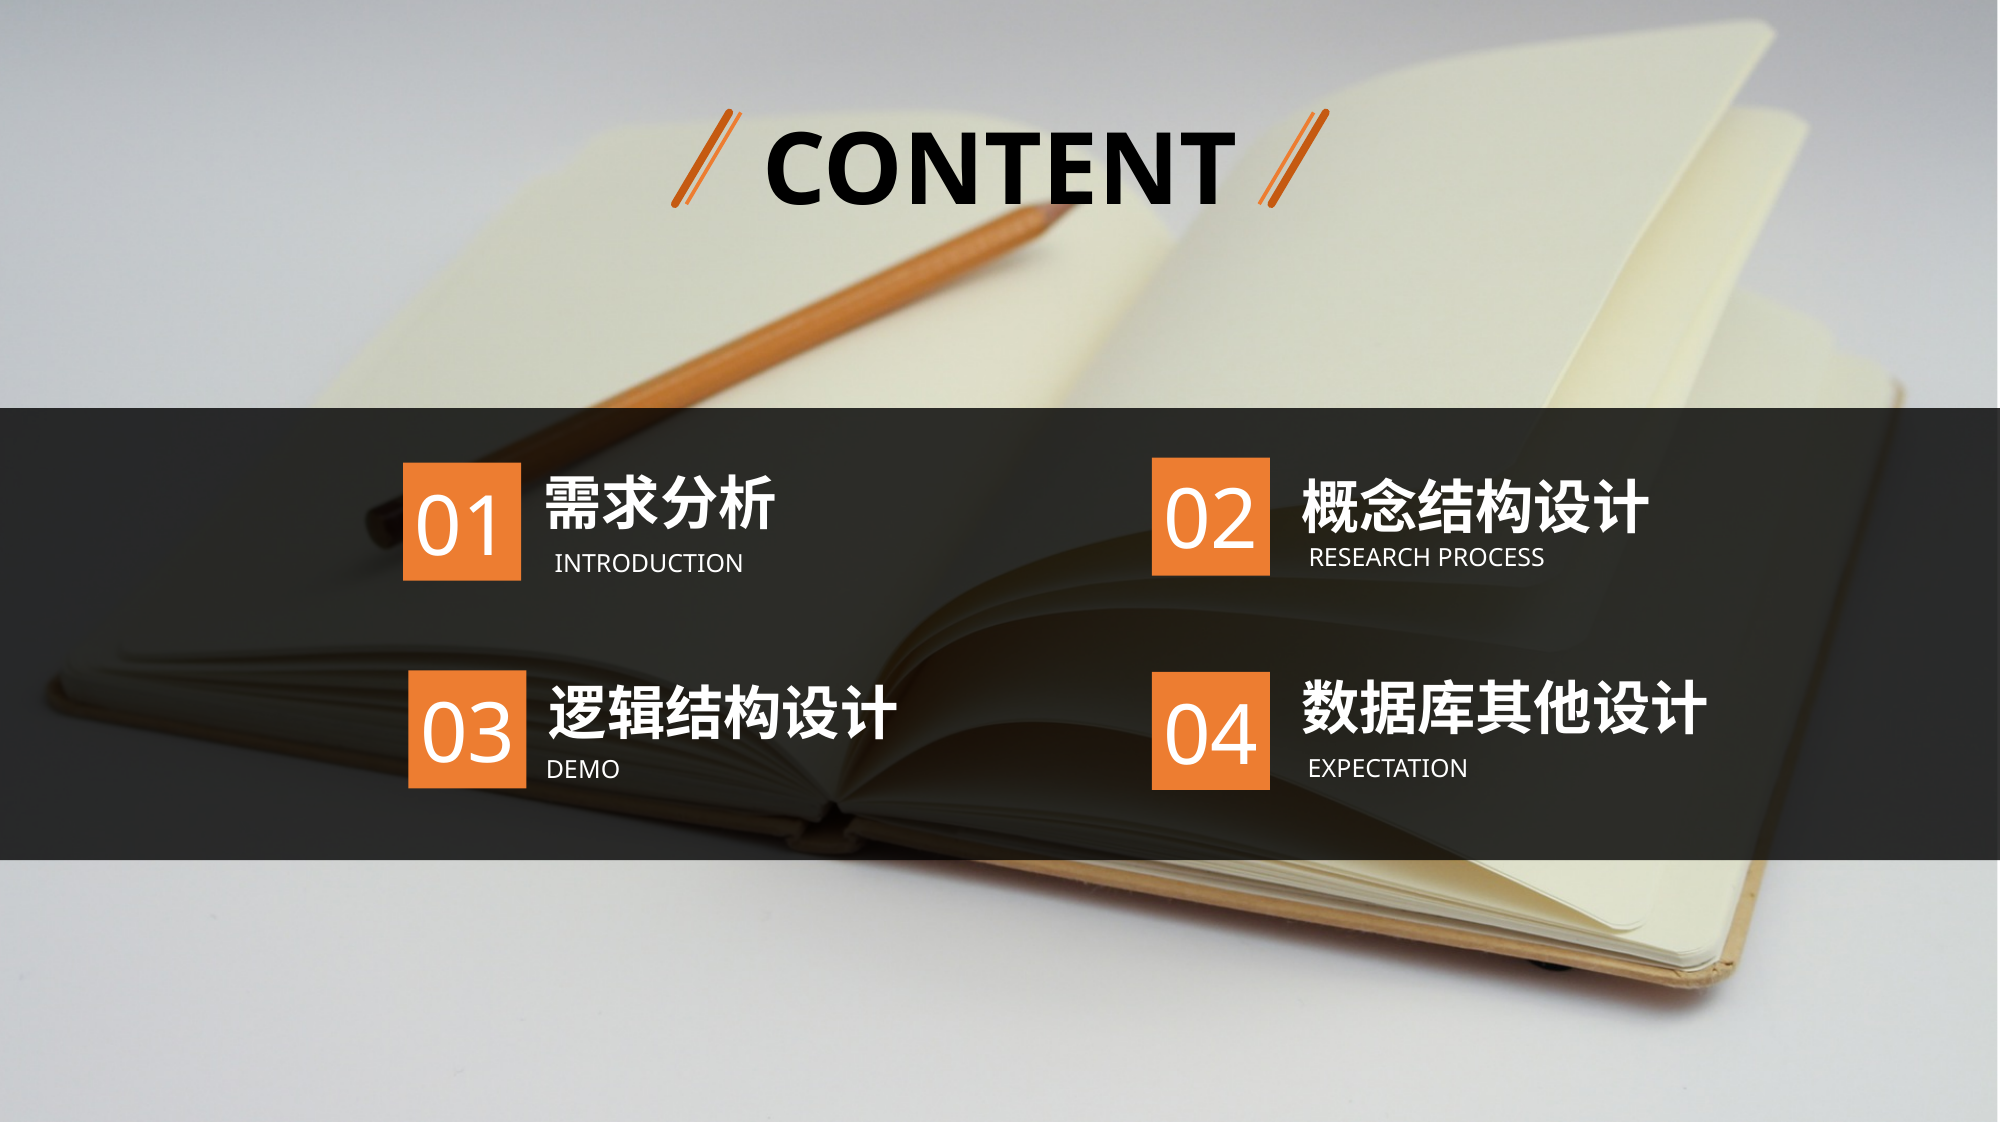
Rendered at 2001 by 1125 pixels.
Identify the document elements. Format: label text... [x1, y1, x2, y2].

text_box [401, 670, 534, 789]
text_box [528, 457, 844, 586]
picture [0, 0, 1998, 407]
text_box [1271, 112, 1326, 205]
text_box [0, 407, 2000, 861]
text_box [1145, 457, 1729, 580]
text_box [528, 667, 844, 792]
text_box CONTENT [747, 97, 1253, 232]
text_box 数据库其他设计 [1286, 663, 1729, 749]
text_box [674, 112, 730, 205]
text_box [391, 462, 534, 581]
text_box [1259, 112, 1271, 205]
picture [0, 861, 1998, 1122]
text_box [1137, 671, 1596, 791]
text_box 逻辑结构设计 [844, 668, 976, 754]
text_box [730, 112, 741, 205]
